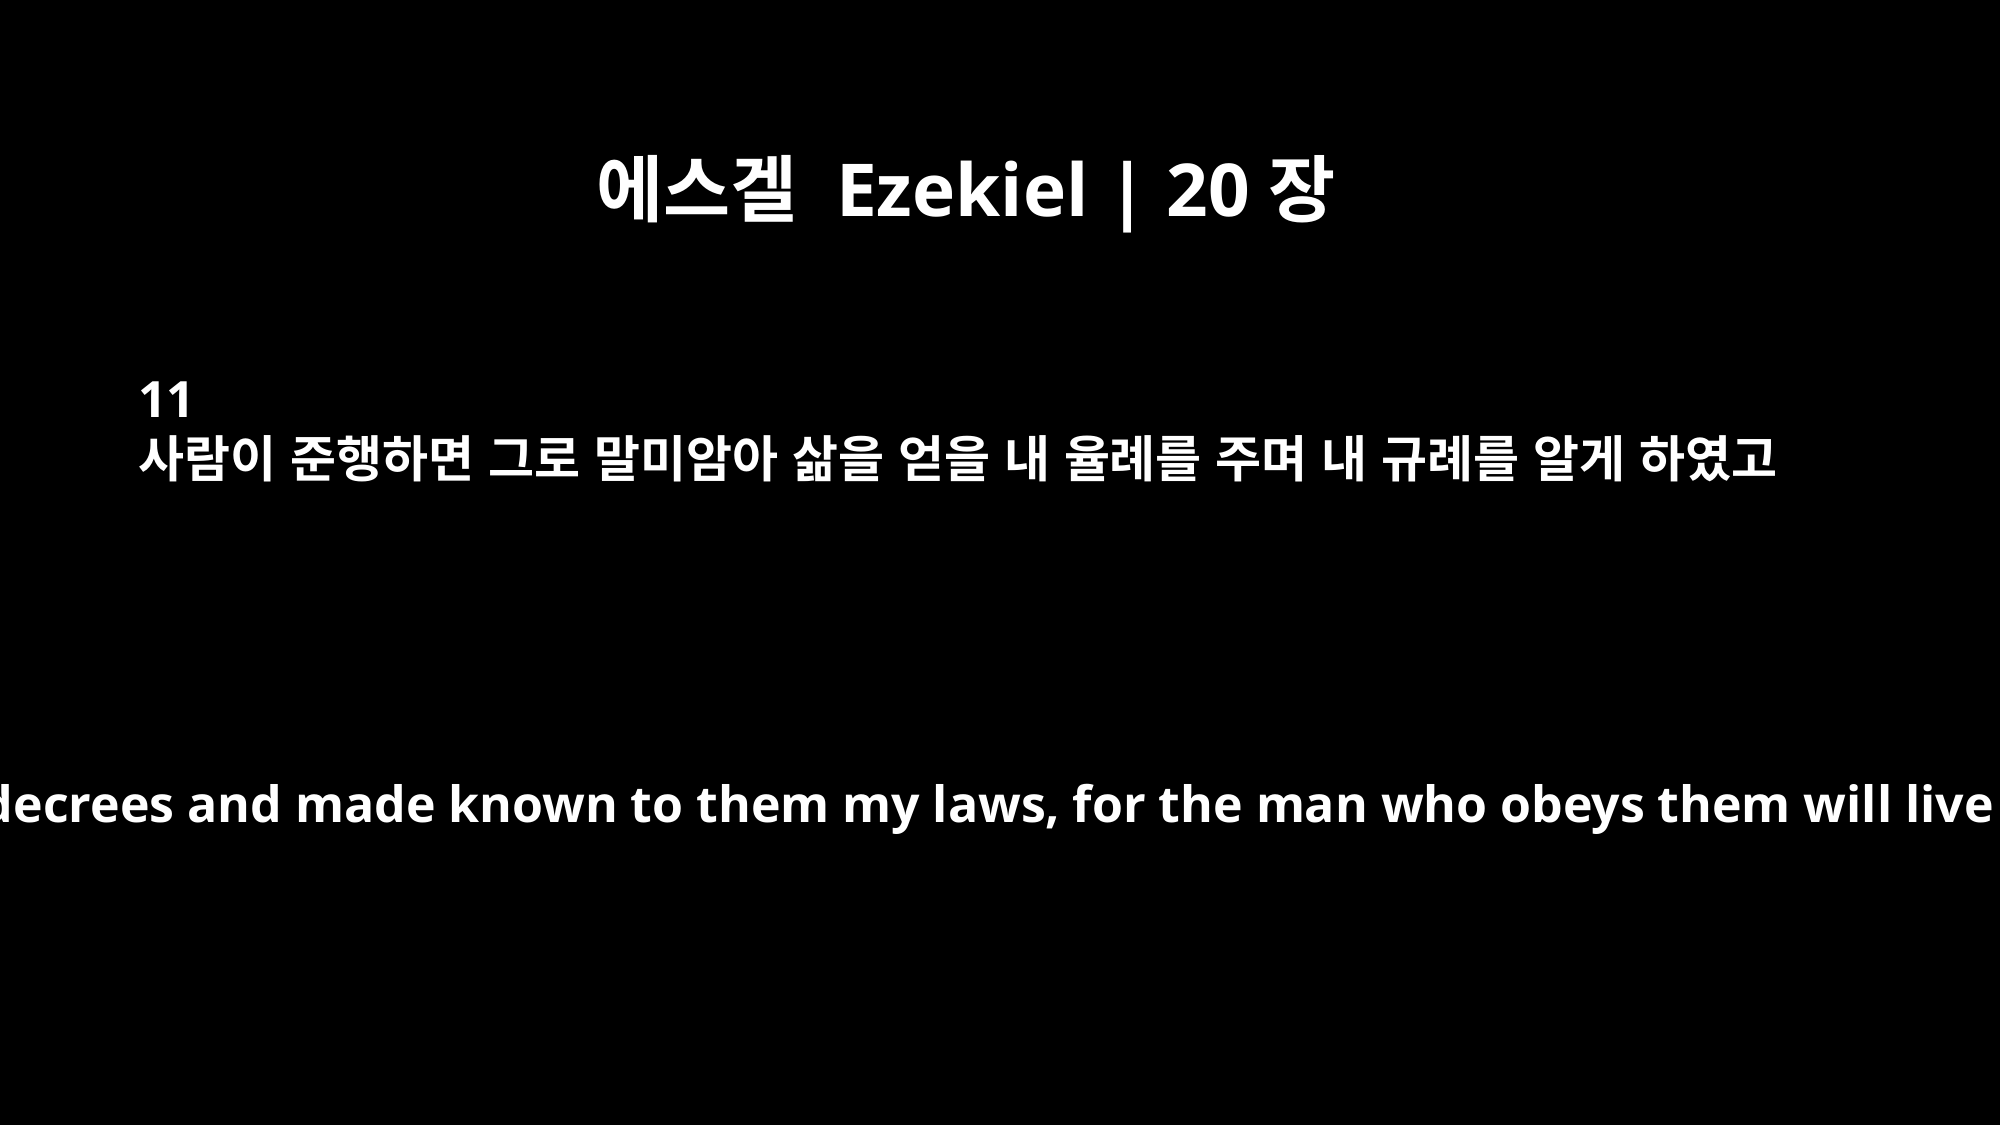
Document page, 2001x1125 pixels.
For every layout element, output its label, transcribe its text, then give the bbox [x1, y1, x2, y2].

text_box 11 사람이 준행하면 그로 말미암아 삶을 얻을 내 율례를 주며 내 규례를 알게 하였고 [123, 359, 1794, 495]
text_box 에스겔 Ezekiel | 20장 [581, 136, 1351, 239]
text_box I gave them my decrees and made known to them my laws, for the man who obeys them will live by them. [0, 764, 2000, 840]
